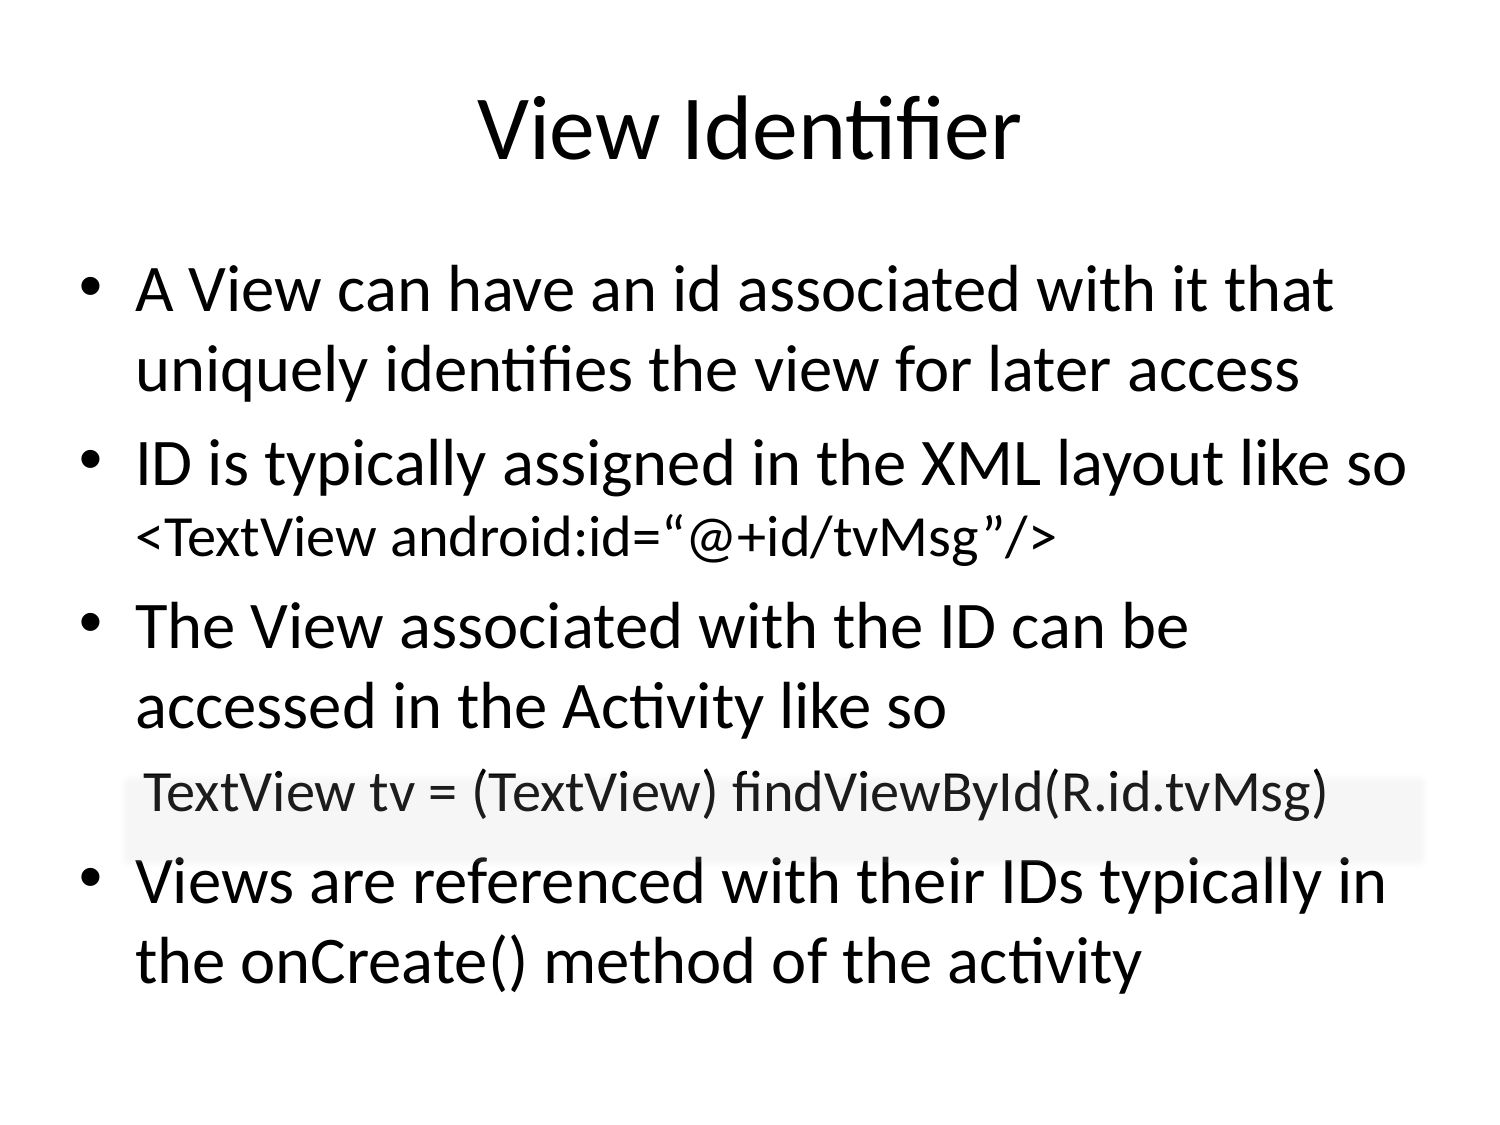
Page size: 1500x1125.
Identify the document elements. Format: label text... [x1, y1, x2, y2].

list A View can have an id associated with it that uniquely identifies the view for later access ID is typically assigned in the XML layout like so <TextView android:id=“@+id/tvMsg”/> The View associated with the ID can be accessed in the Activity like so TextView tv = (TextView) findViewById(R.id.tvMsg) Views are referenced with their IDs typically in the onCreate() method of the activity [63, 237, 1436, 1018]
title View Identifier [75, 45, 1425, 200]
text_box [125, 774, 1425, 863]
